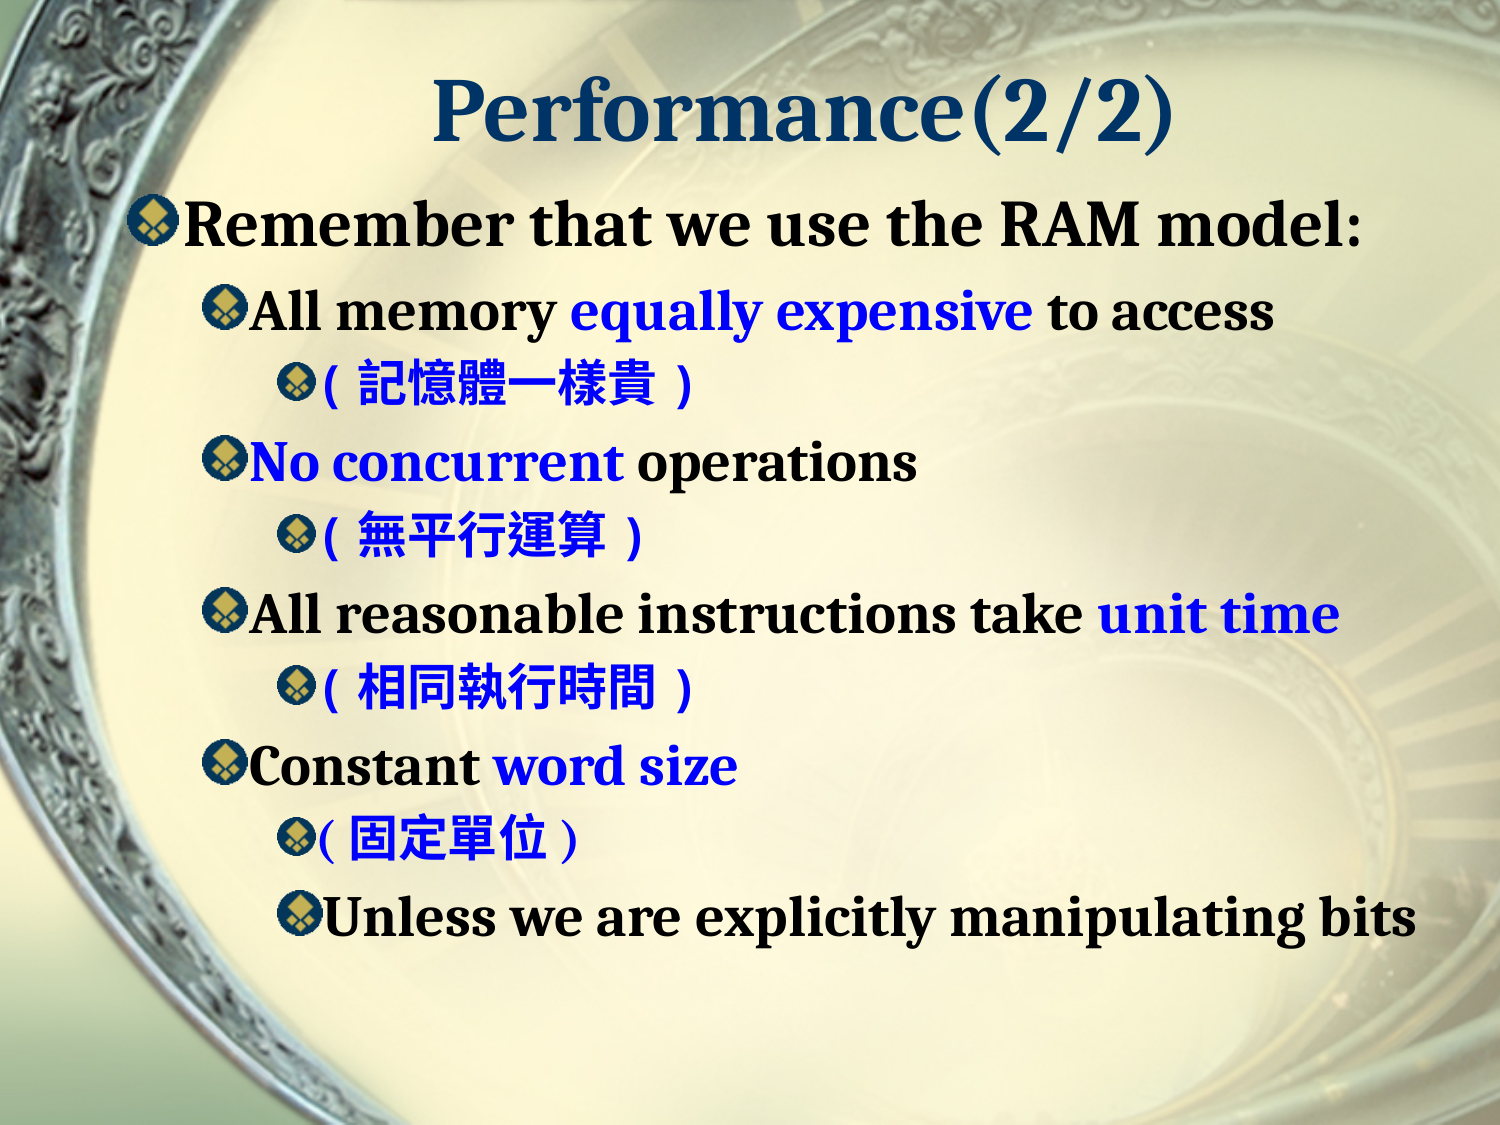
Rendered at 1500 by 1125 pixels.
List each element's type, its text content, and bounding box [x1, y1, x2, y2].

picture [0, 0, 1500, 1125]
title Performance(2/2) [206, 54, 1407, 172]
list Remember that we use the RAM model: All memory equally expensive to access (記憶體一樣貴) No concurrent operations (無平行運算) All reasonable instructions take unit time (相同執行時間) Constant word size (固定單位) Unless we are explicitly manipulating bits [112, 172, 1436, 1059]
